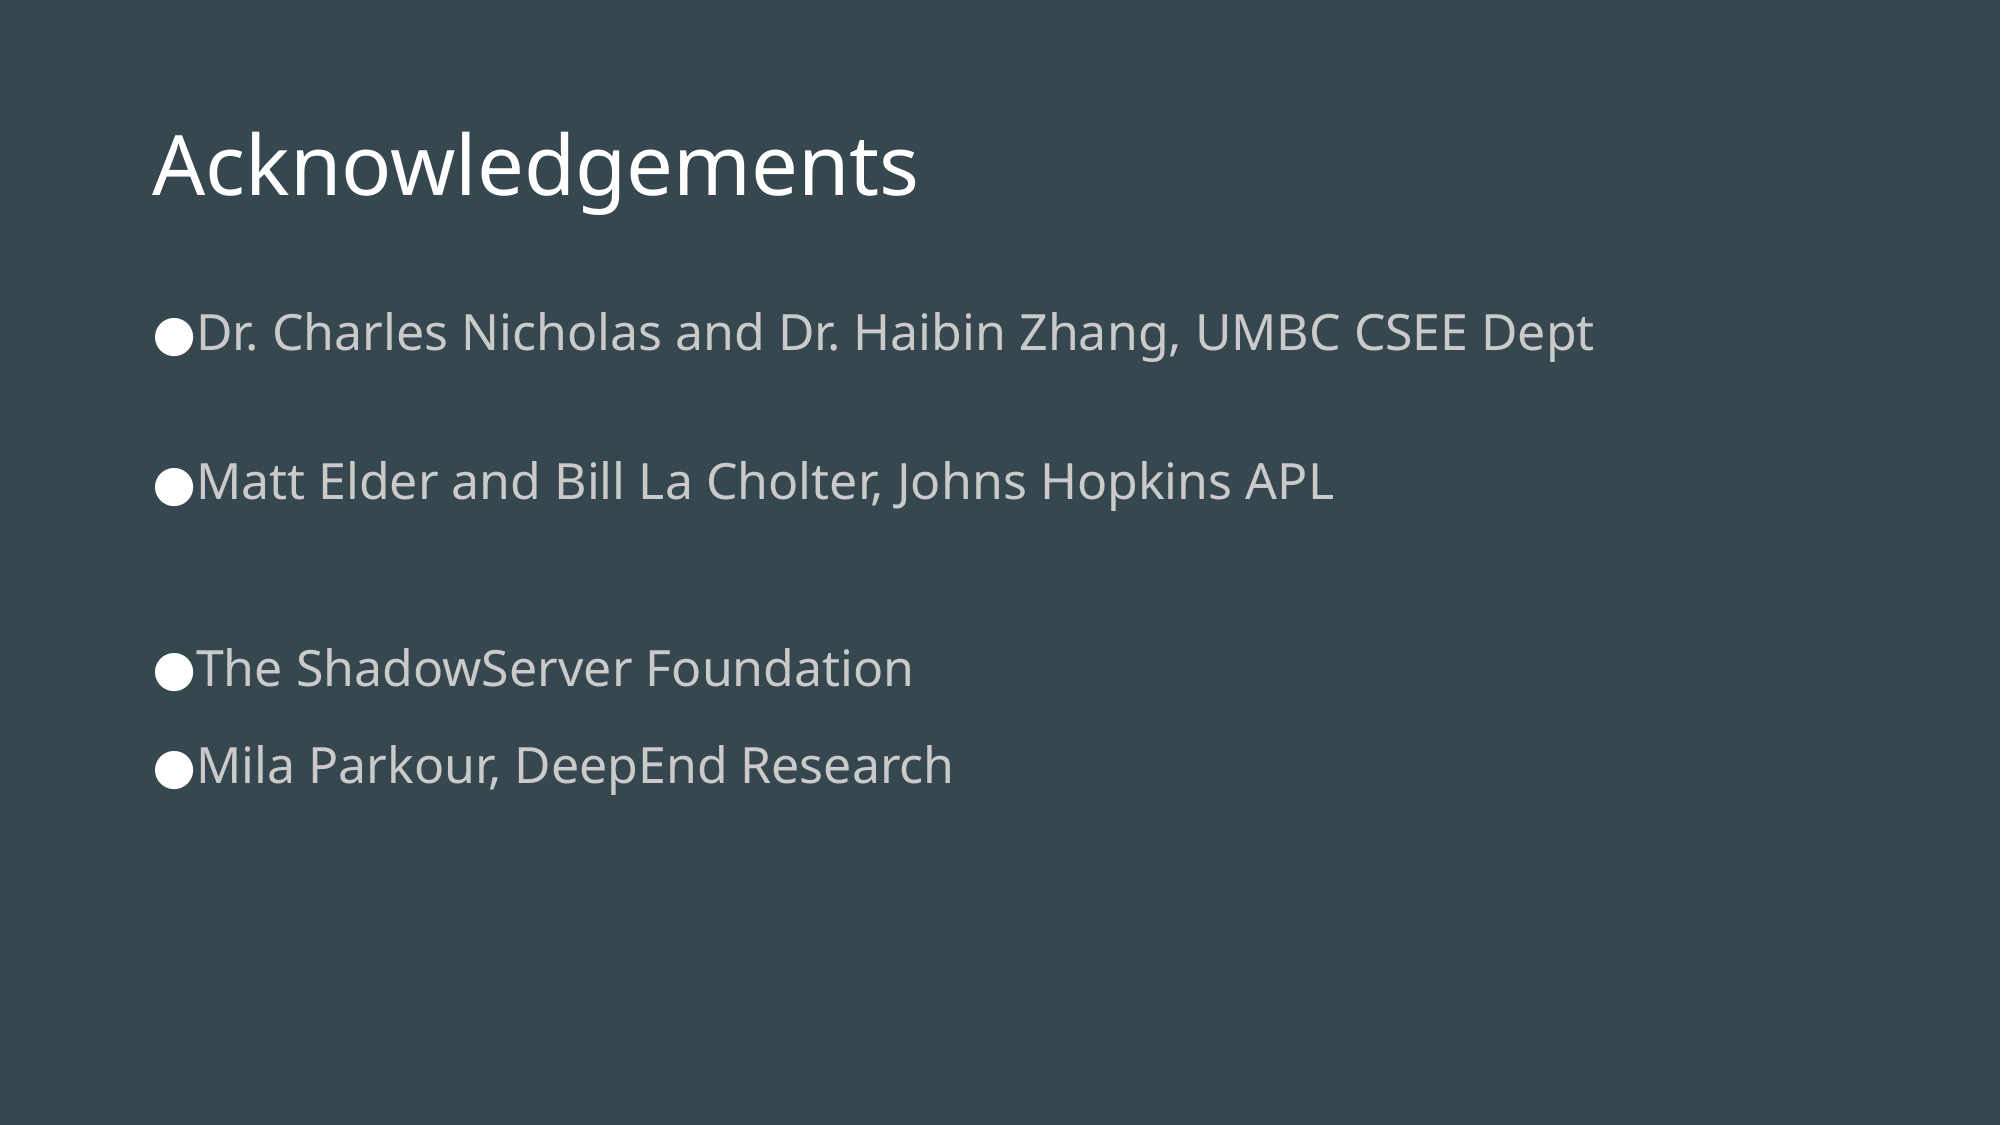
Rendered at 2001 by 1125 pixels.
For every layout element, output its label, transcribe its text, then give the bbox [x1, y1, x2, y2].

list Dr. Charles Nicholas and Dr. Haibin Zhang, UMBC CSEE Dept Matt Elder and Bill La Cholter, Johns Hopkins APL The ShadowServer Foundation Mila Parkour, DeepEnd Research [137, 299, 1863, 1014]
title Acknowledgements [137, 59, 1863, 278]
